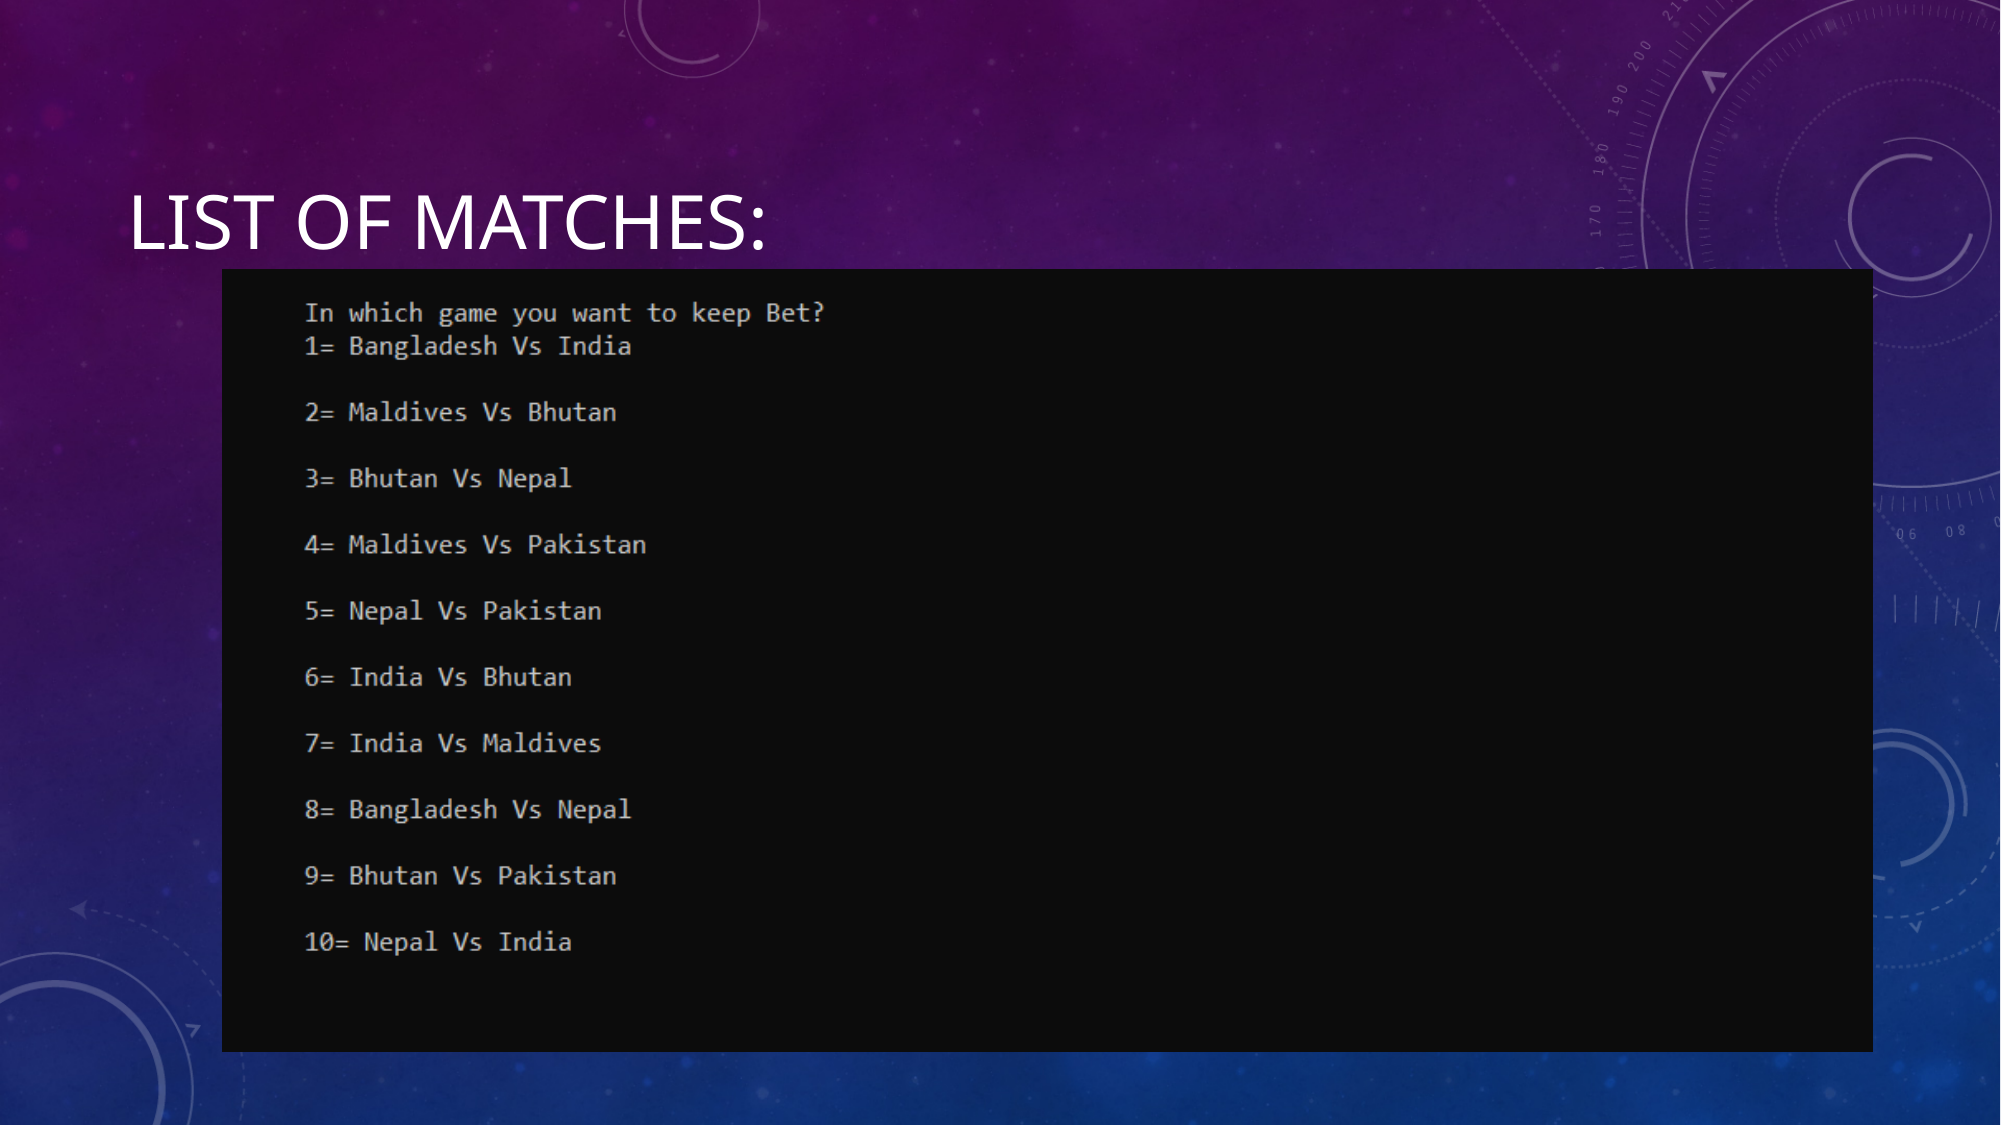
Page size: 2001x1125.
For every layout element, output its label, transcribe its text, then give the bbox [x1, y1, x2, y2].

title List of Matches: [112, 99, 1775, 339]
picture [0, 0, 2001, 1125]
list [222, 269, 1873, 1052]
